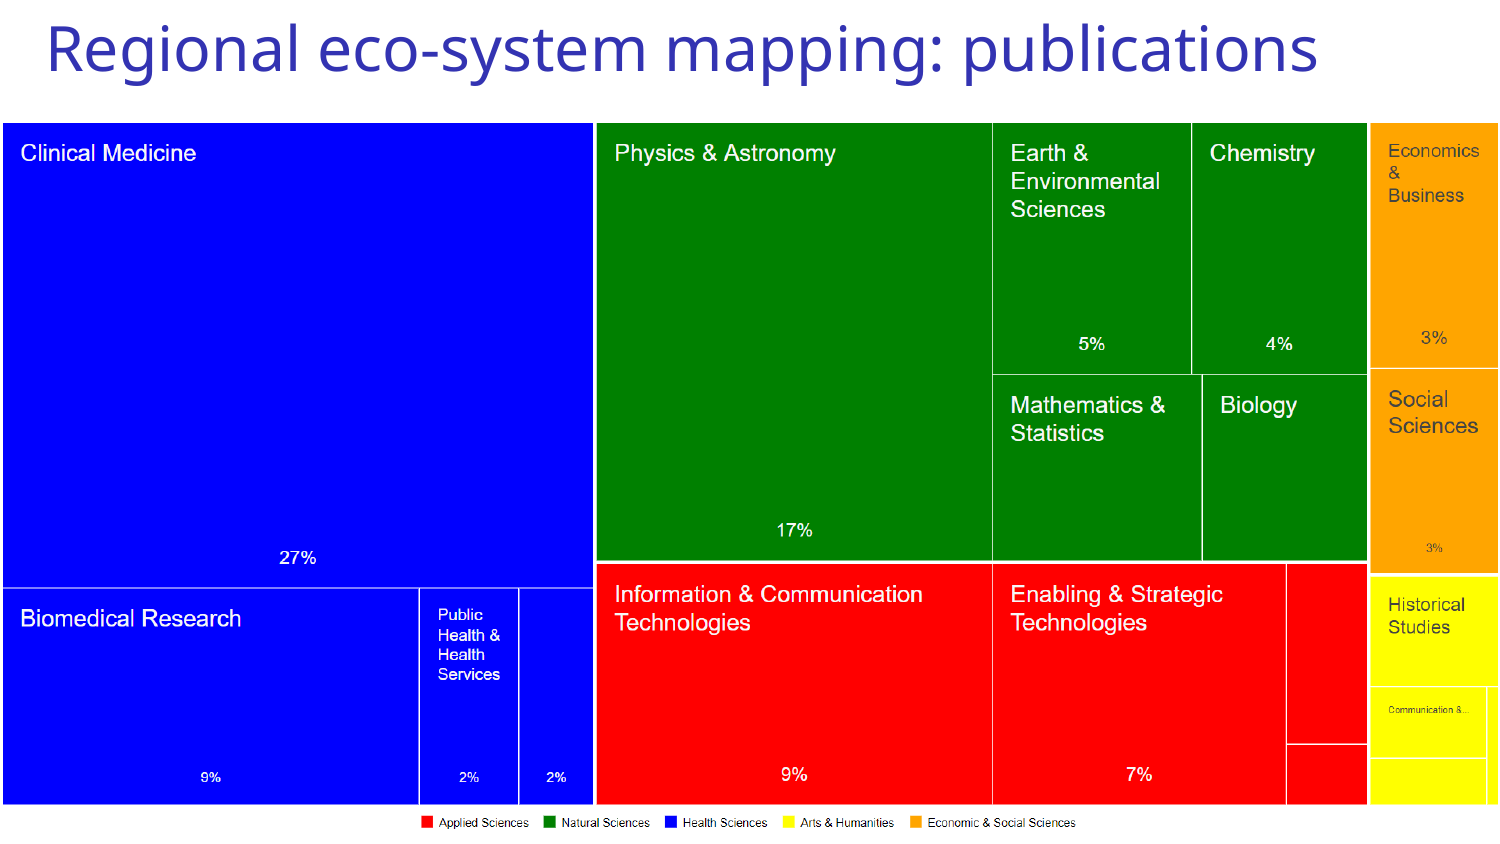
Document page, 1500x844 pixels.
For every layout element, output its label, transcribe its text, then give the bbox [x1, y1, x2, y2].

title Regional eco-system mapping: publications [0, 0, 1463, 94]
picture [0, 121, 1500, 835]
